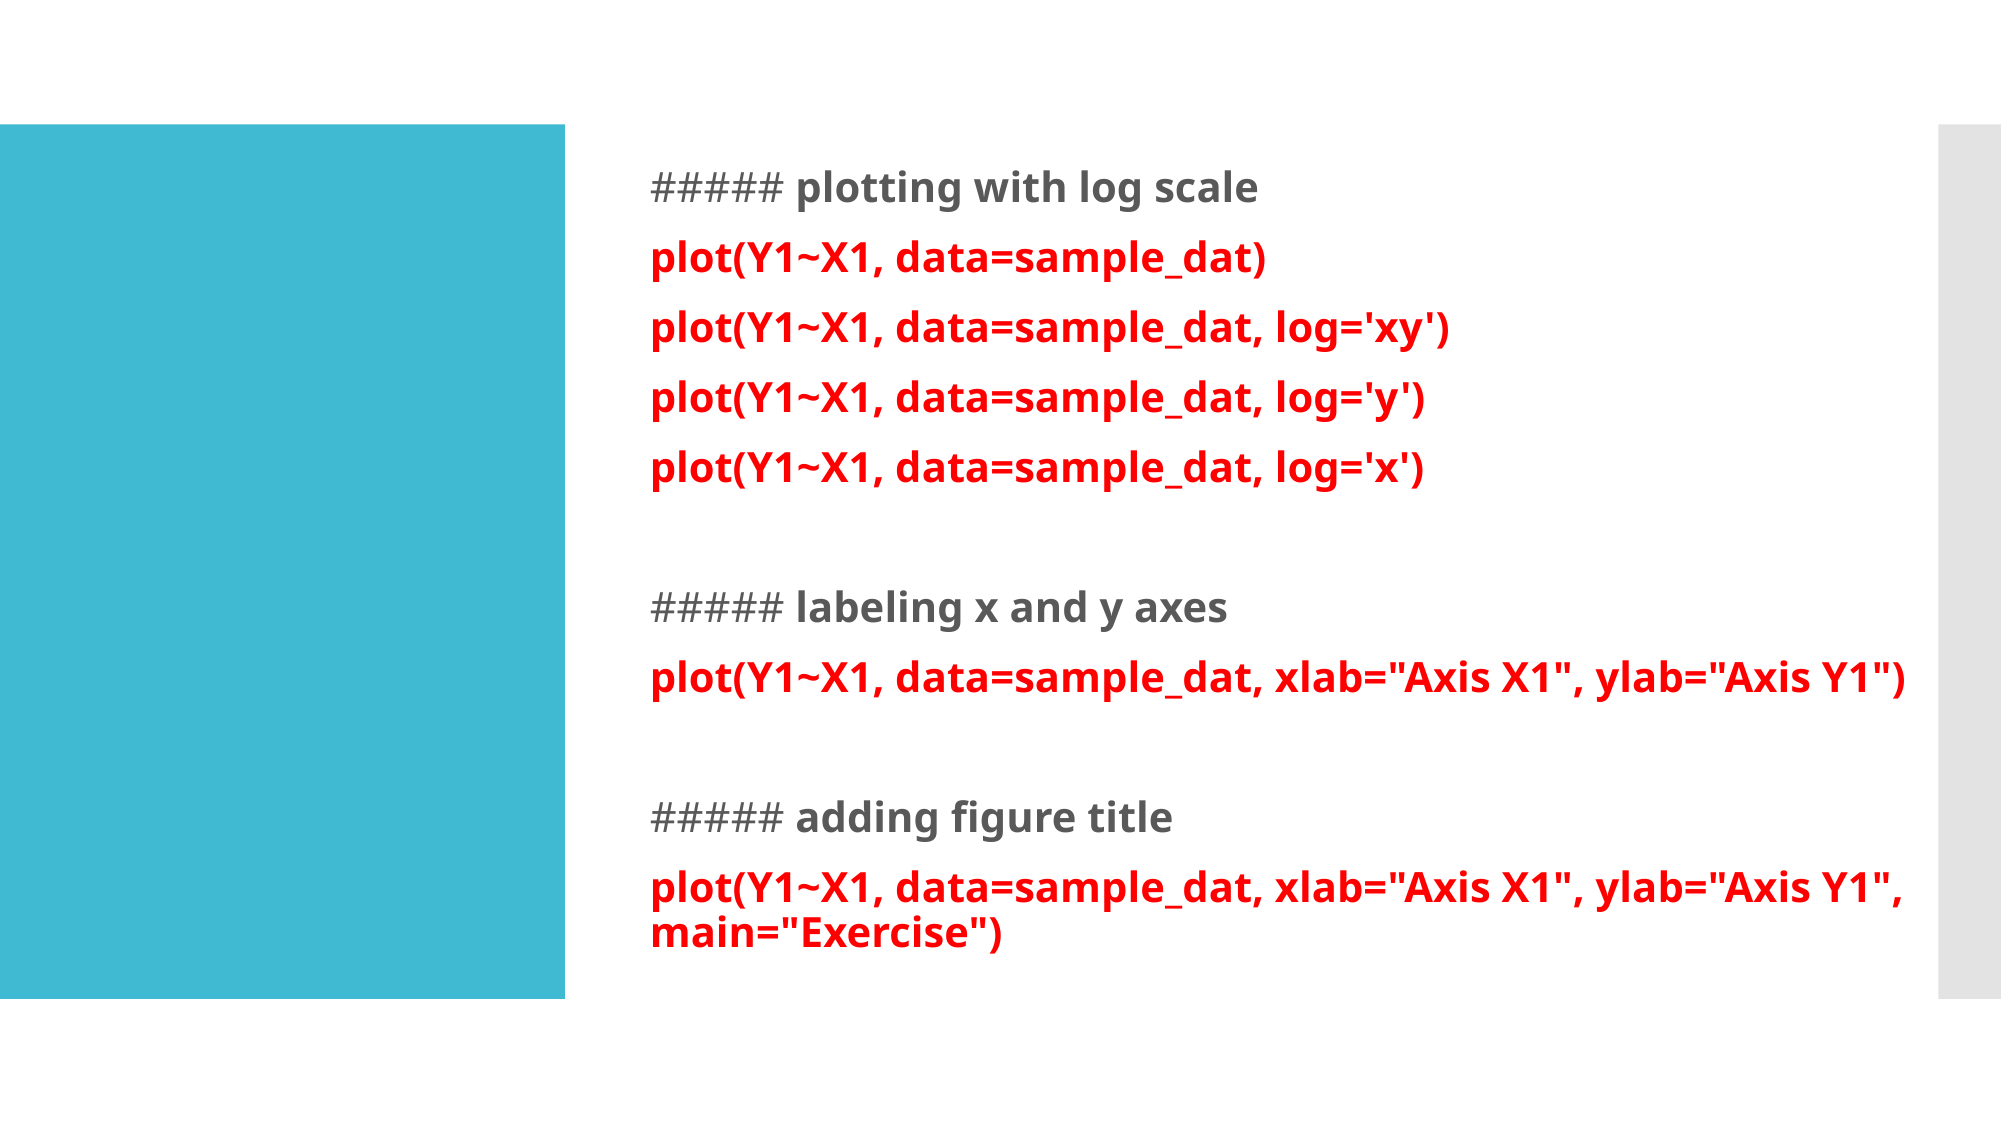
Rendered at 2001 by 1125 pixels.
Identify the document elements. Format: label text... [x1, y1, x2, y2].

list ##### plotting with log scale plot(Y1~X1, data=sample_dat) plot(Y1~X1, data=sample_dat, log='xy') plot(Y1~X1, data=sample_dat, log='y') plot(Y1~X1, data=sample_dat, log='x') ##### labeling x and y axes plot(Y1~X1, data=sample_dat, xlab="Axis X1", ylab="Axis Y1") ##### adding figure title plot(Y1~X1, data=sample_dat, xlab="Axis X1", ylab="Axis Y1", main="Exercise") [634, 141, 1937, 982]
